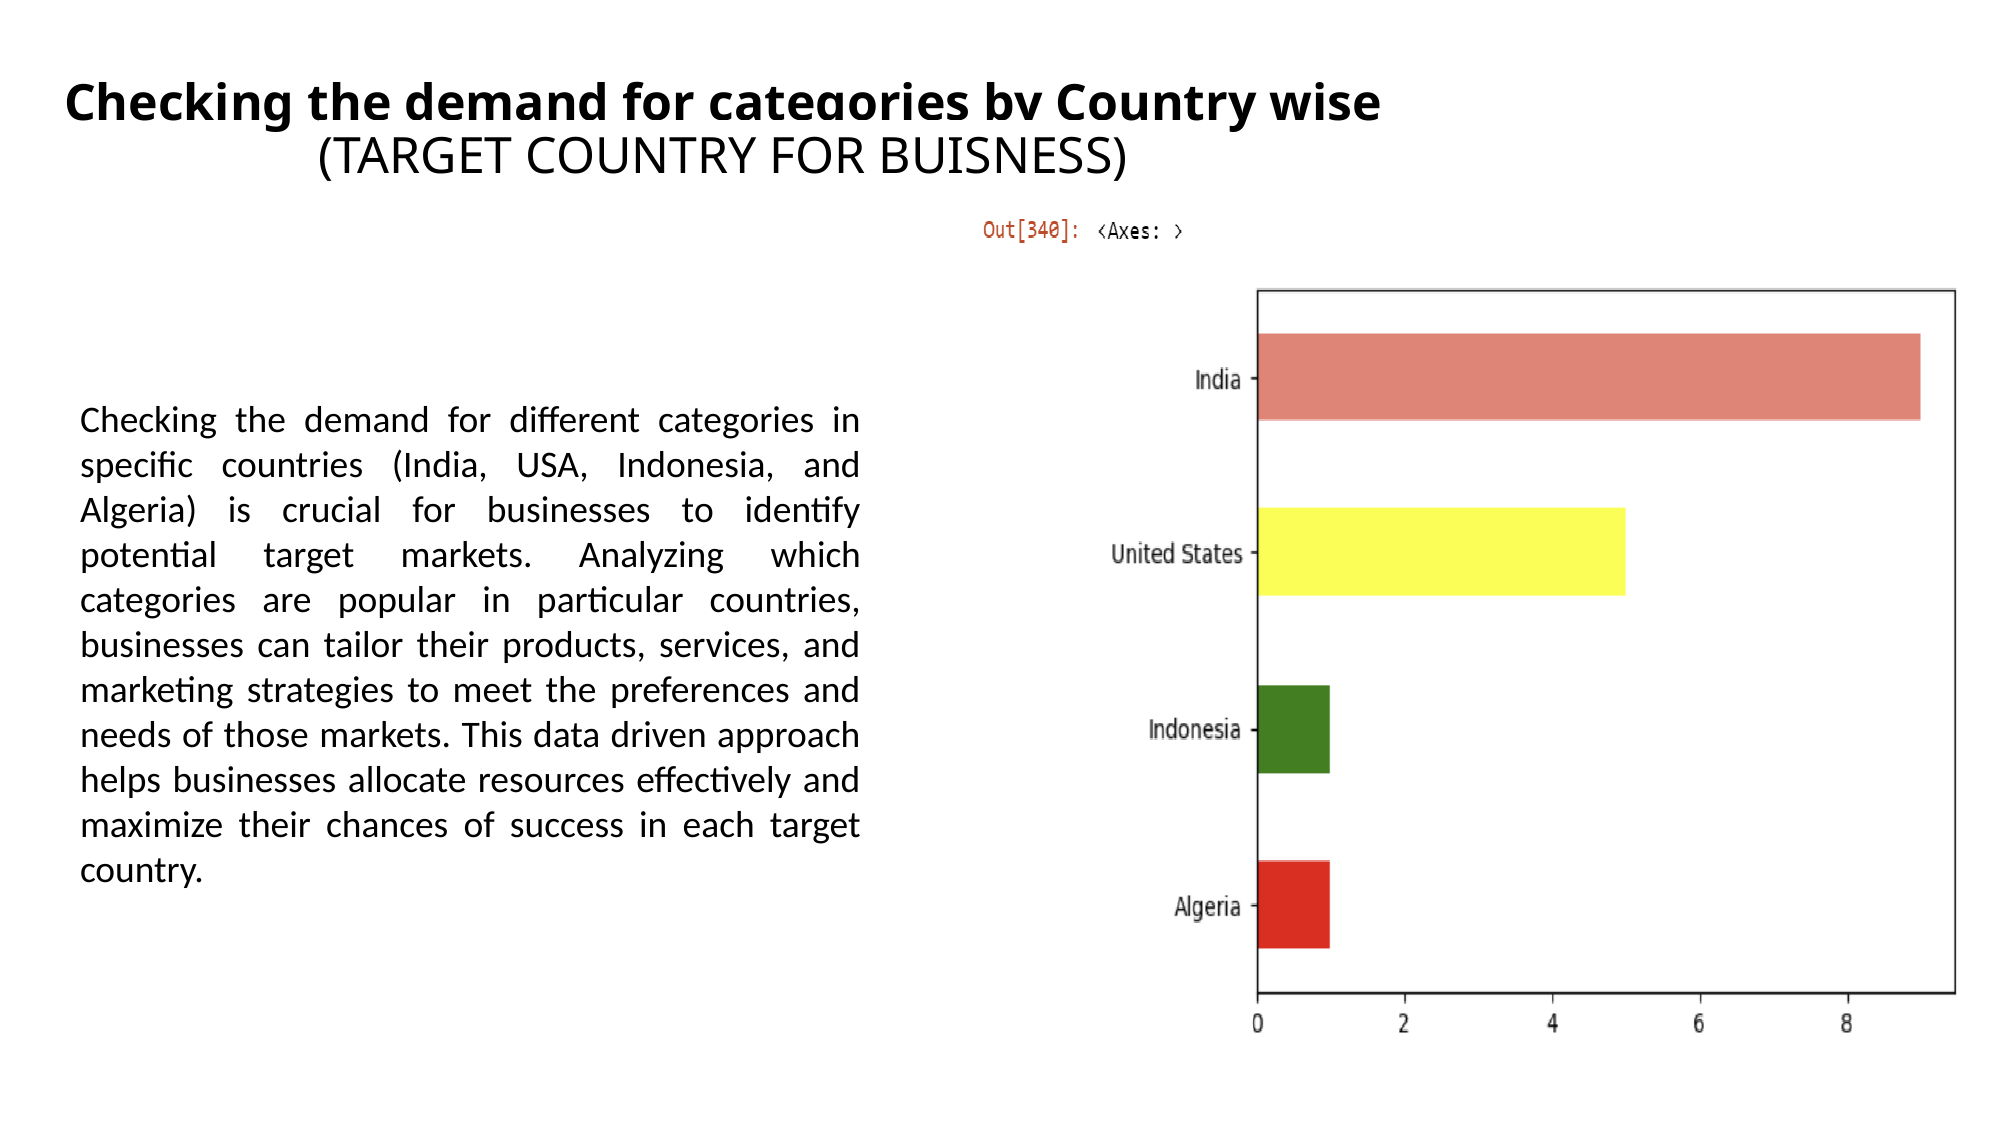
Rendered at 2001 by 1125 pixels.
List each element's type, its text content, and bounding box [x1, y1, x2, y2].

picture [959, 206, 2000, 1059]
text_box Checking the demand for different categories in specific countries (India, USA, Indonesia, and Algeria) is crucial for businesses to identify potential target markets. Analyzing which categories are popular in particular countries, businesses can tailor their products, services, and marketing strategies to meet the preferences and needs of those markets. This data driven approach helps businesses allocate resources effectively and maximize their chances of success in each target country. [65, 388, 877, 898]
subtitle Checking the demand for categories by Country wise (TARGET COUNTRY FOR BUISNESS) [6, 69, 1441, 193]
